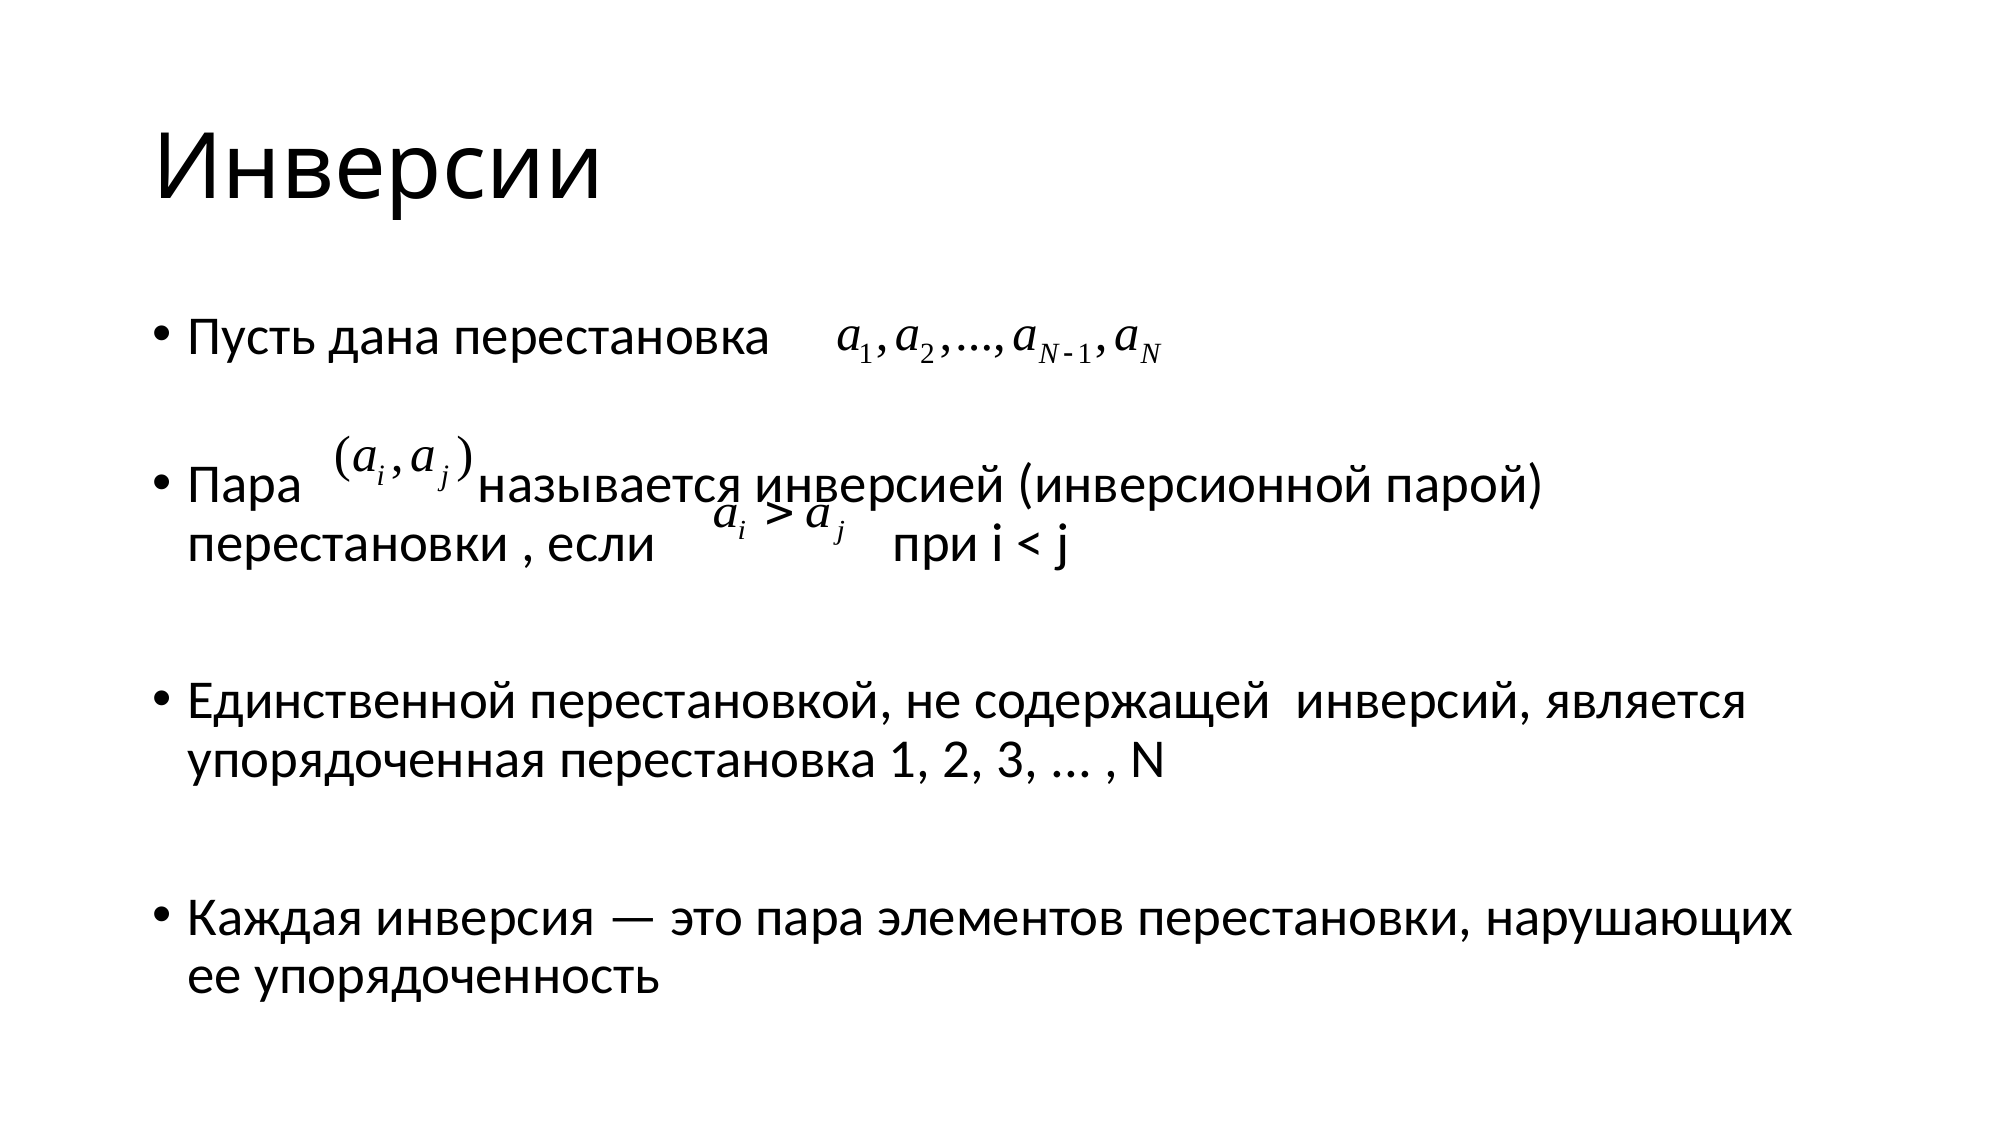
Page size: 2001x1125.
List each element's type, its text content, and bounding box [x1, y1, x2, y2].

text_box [828, 299, 1172, 376]
title Инверсии [137, 59, 1863, 278]
list Пусть дана перестановка Пара называется инверсией (инверсионной парой) перестановки , если при i < j Единственной перестановкой, не содержащей инверсий, является упорядоченная перестановка 1, 2, 3, ... , N Каждая инверсия — это пара элементов перестановки, нарушающих ее упорядоченность [137, 299, 1863, 1014]
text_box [704, 479, 857, 555]
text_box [326, 420, 481, 502]
